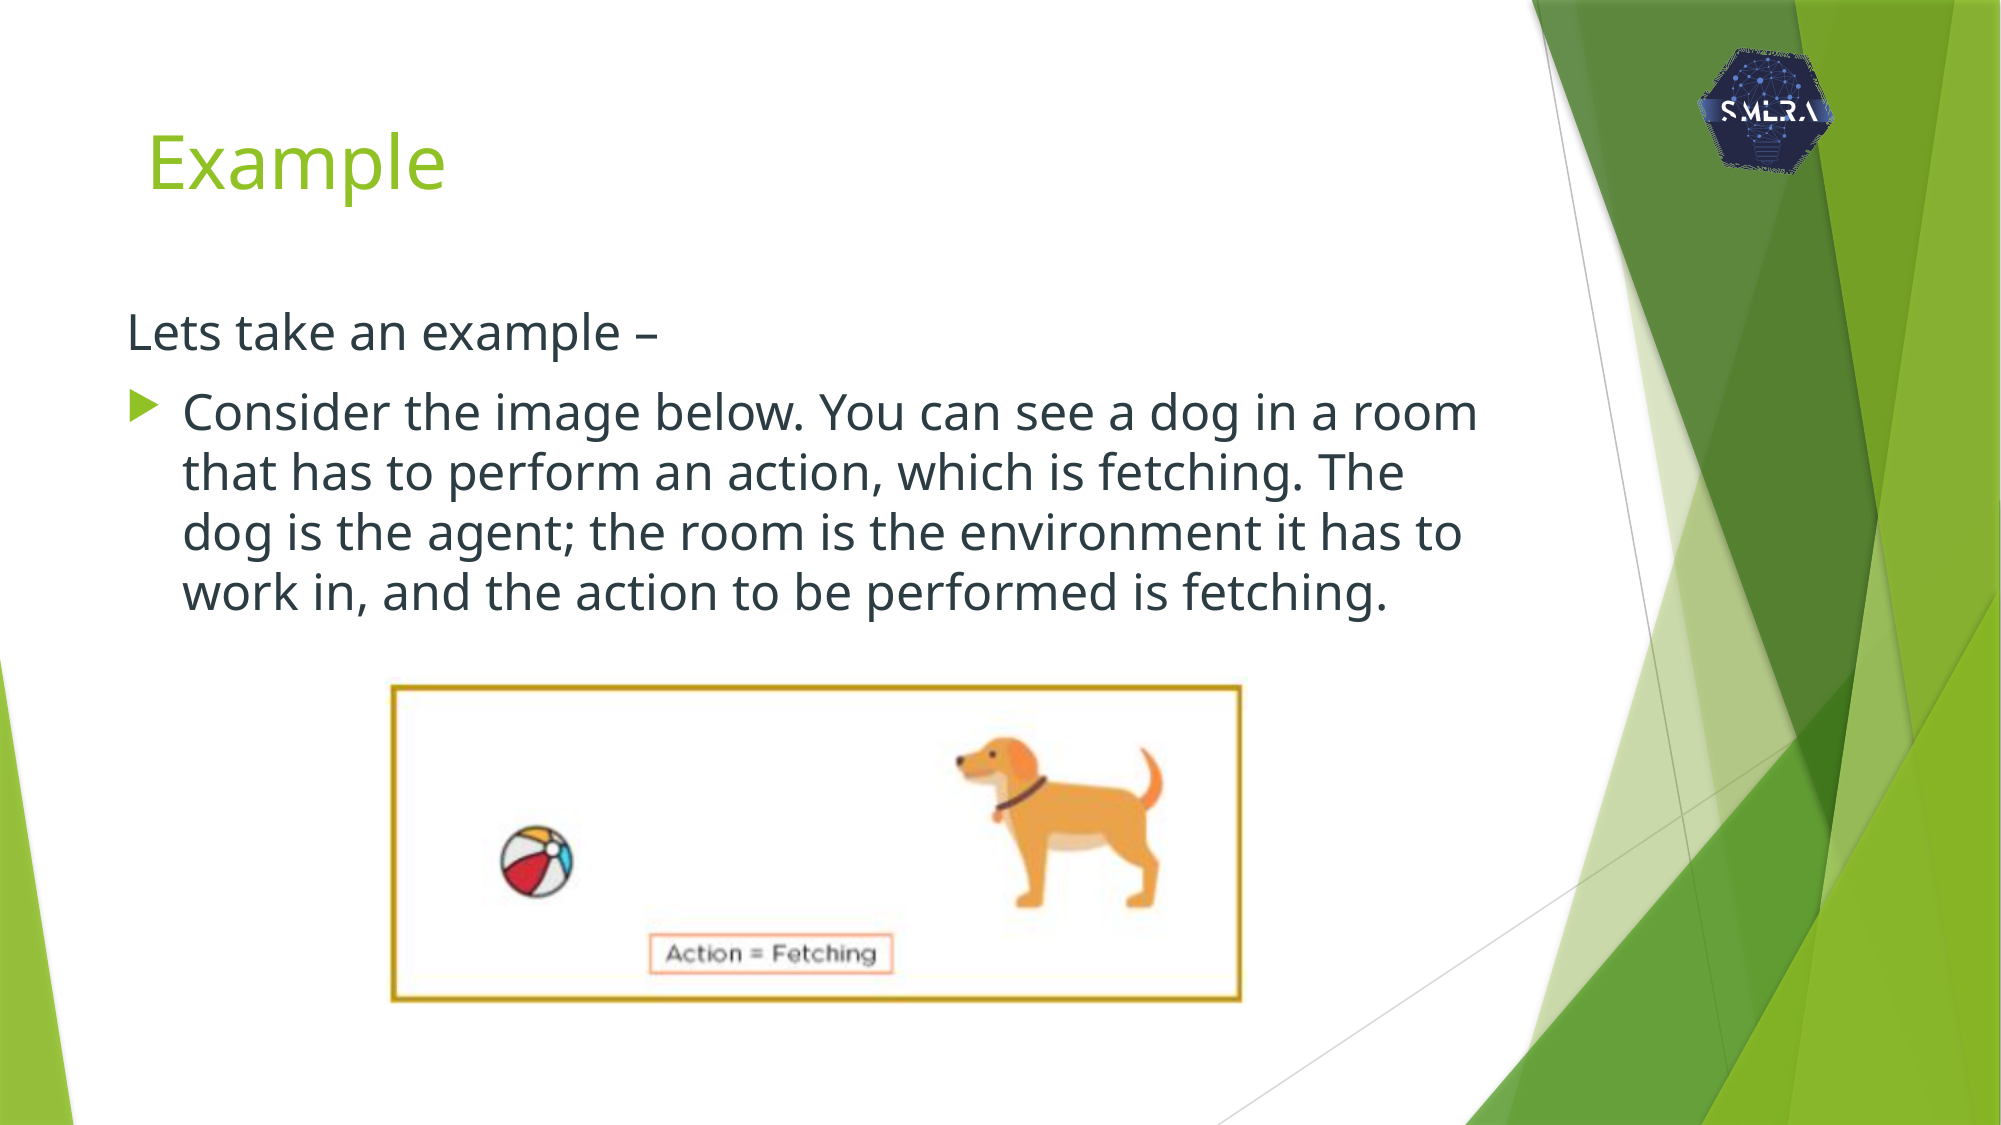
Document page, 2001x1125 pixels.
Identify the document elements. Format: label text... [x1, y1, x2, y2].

picture [1697, 47, 1835, 175]
picture [377, 670, 1255, 1019]
list Lets take an example – Consider the image below. You can see a dog in a room that has to perform an action, which is fetching. The dog is the agent; the room is the environment it has to work in, and the action to be performed is fetching. [111, 292, 1522, 930]
title Example [130, 107, 1674, 337]
